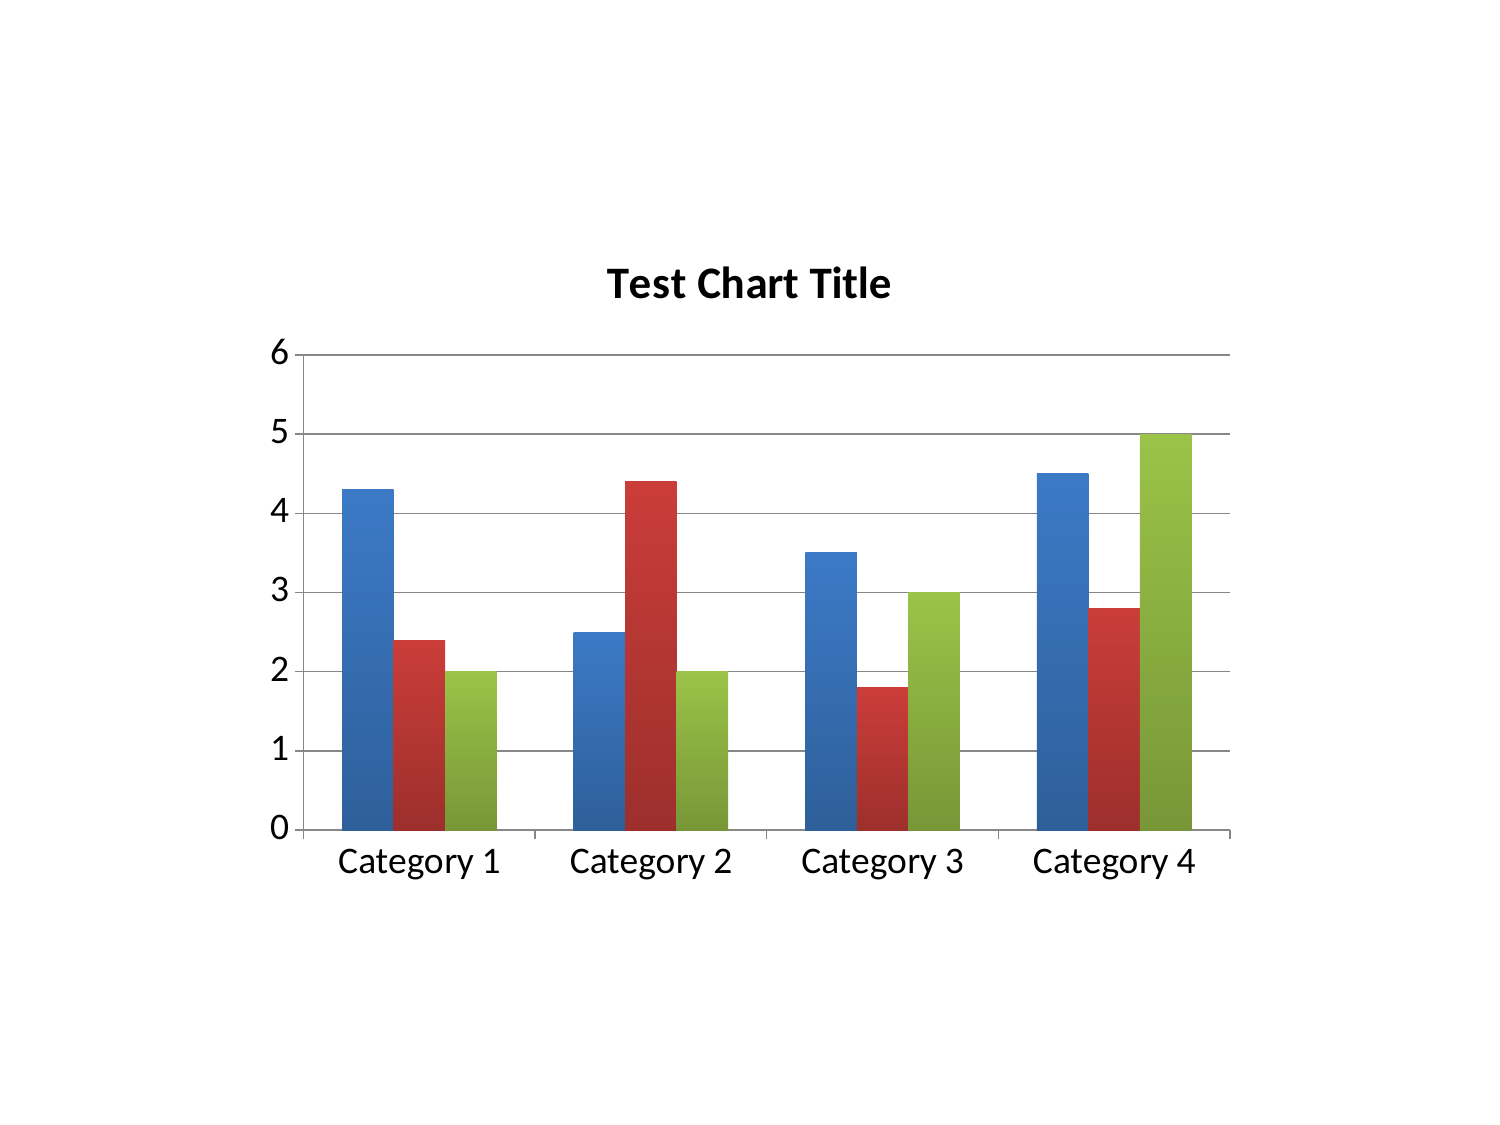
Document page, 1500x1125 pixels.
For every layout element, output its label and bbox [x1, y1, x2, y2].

chart [249, 228, 1251, 897]
